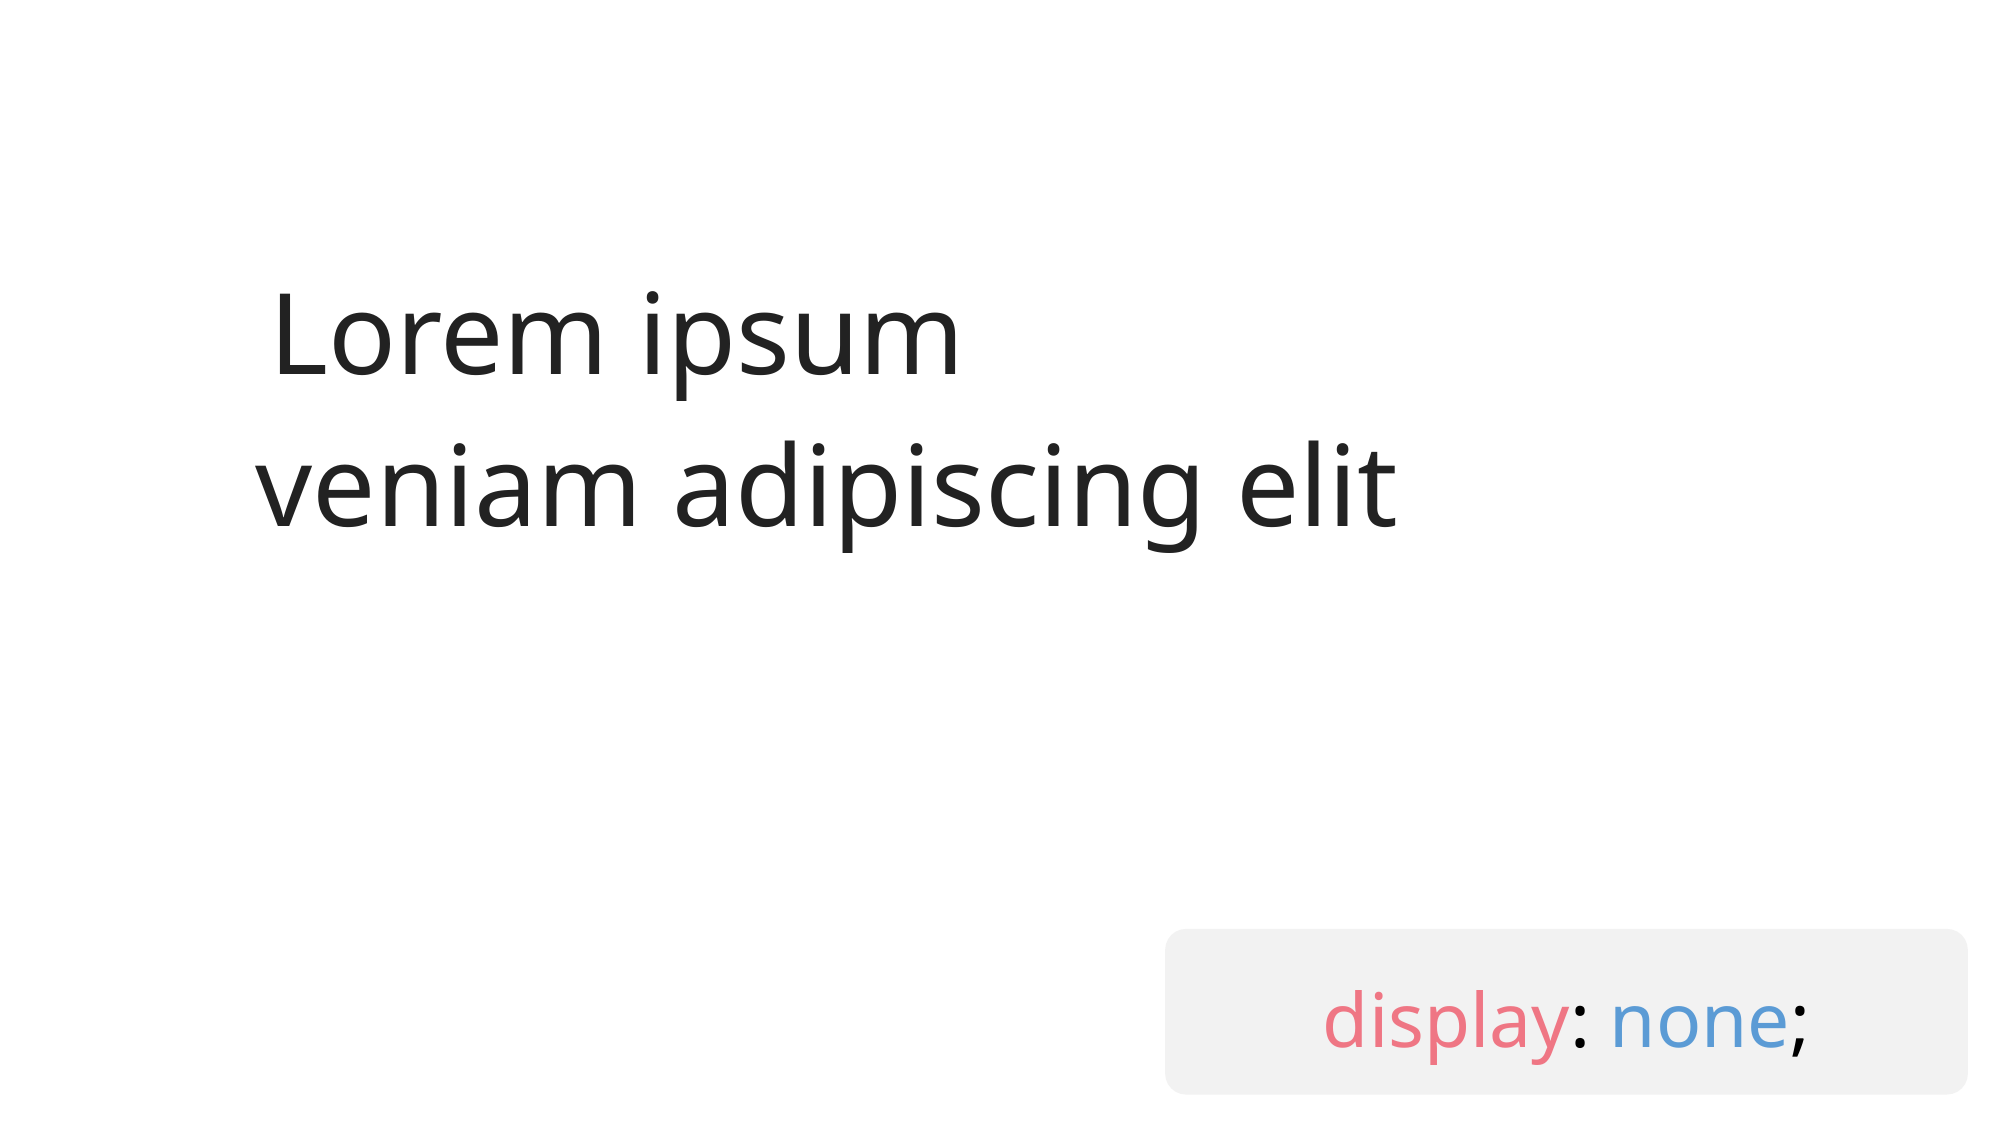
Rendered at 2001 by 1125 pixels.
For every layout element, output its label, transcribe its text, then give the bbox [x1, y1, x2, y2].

text_box Lorem ipsum [254, 254, 1500, 405]
text_box veniam adipiscing elit [240, 406, 1414, 601]
text_box display: none; [1164, 927, 1969, 1096]
